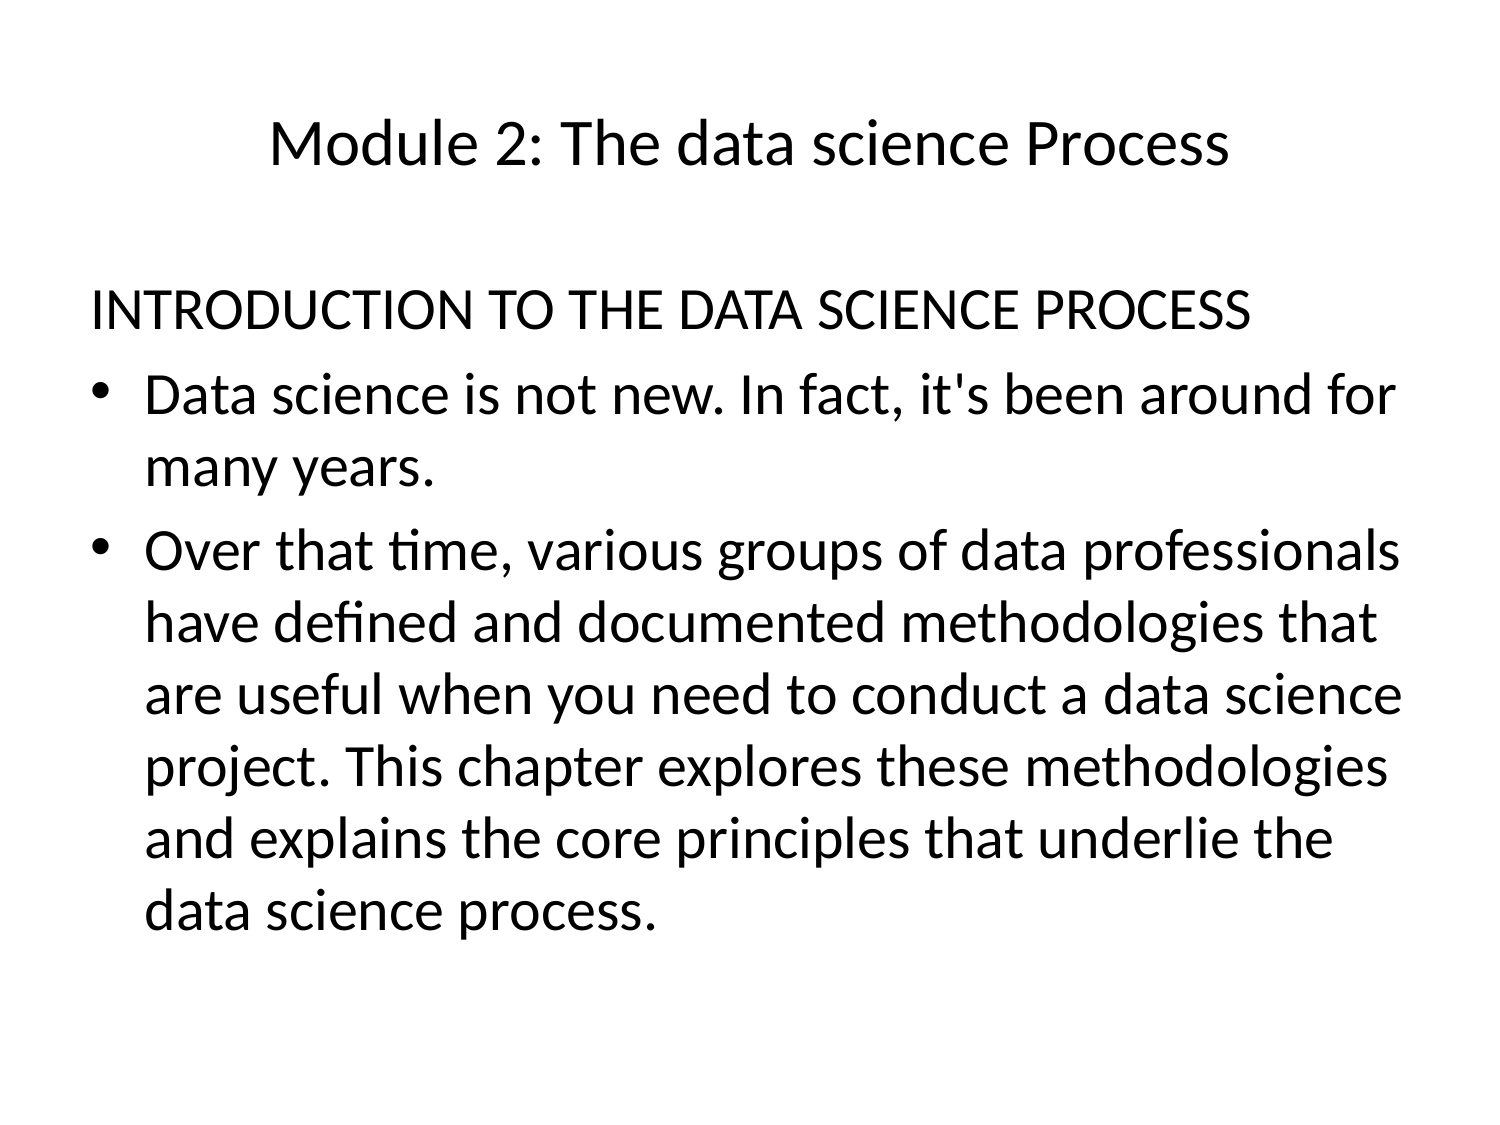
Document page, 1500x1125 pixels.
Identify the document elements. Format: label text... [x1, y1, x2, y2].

title Module 2: The data science Process [75, 45, 1425, 233]
list INTRODUCTION TO THE DATA SCIENCE PROCESS Data science is not new. In fact, it's been around for many years. Over that time, various groups of data professionals have defined and documented methodologies that are useful when you need to conduct a data science project. This chapter explores these methodologies and explains the core principles that underlie the data science process. [75, 262, 1425, 1005]
